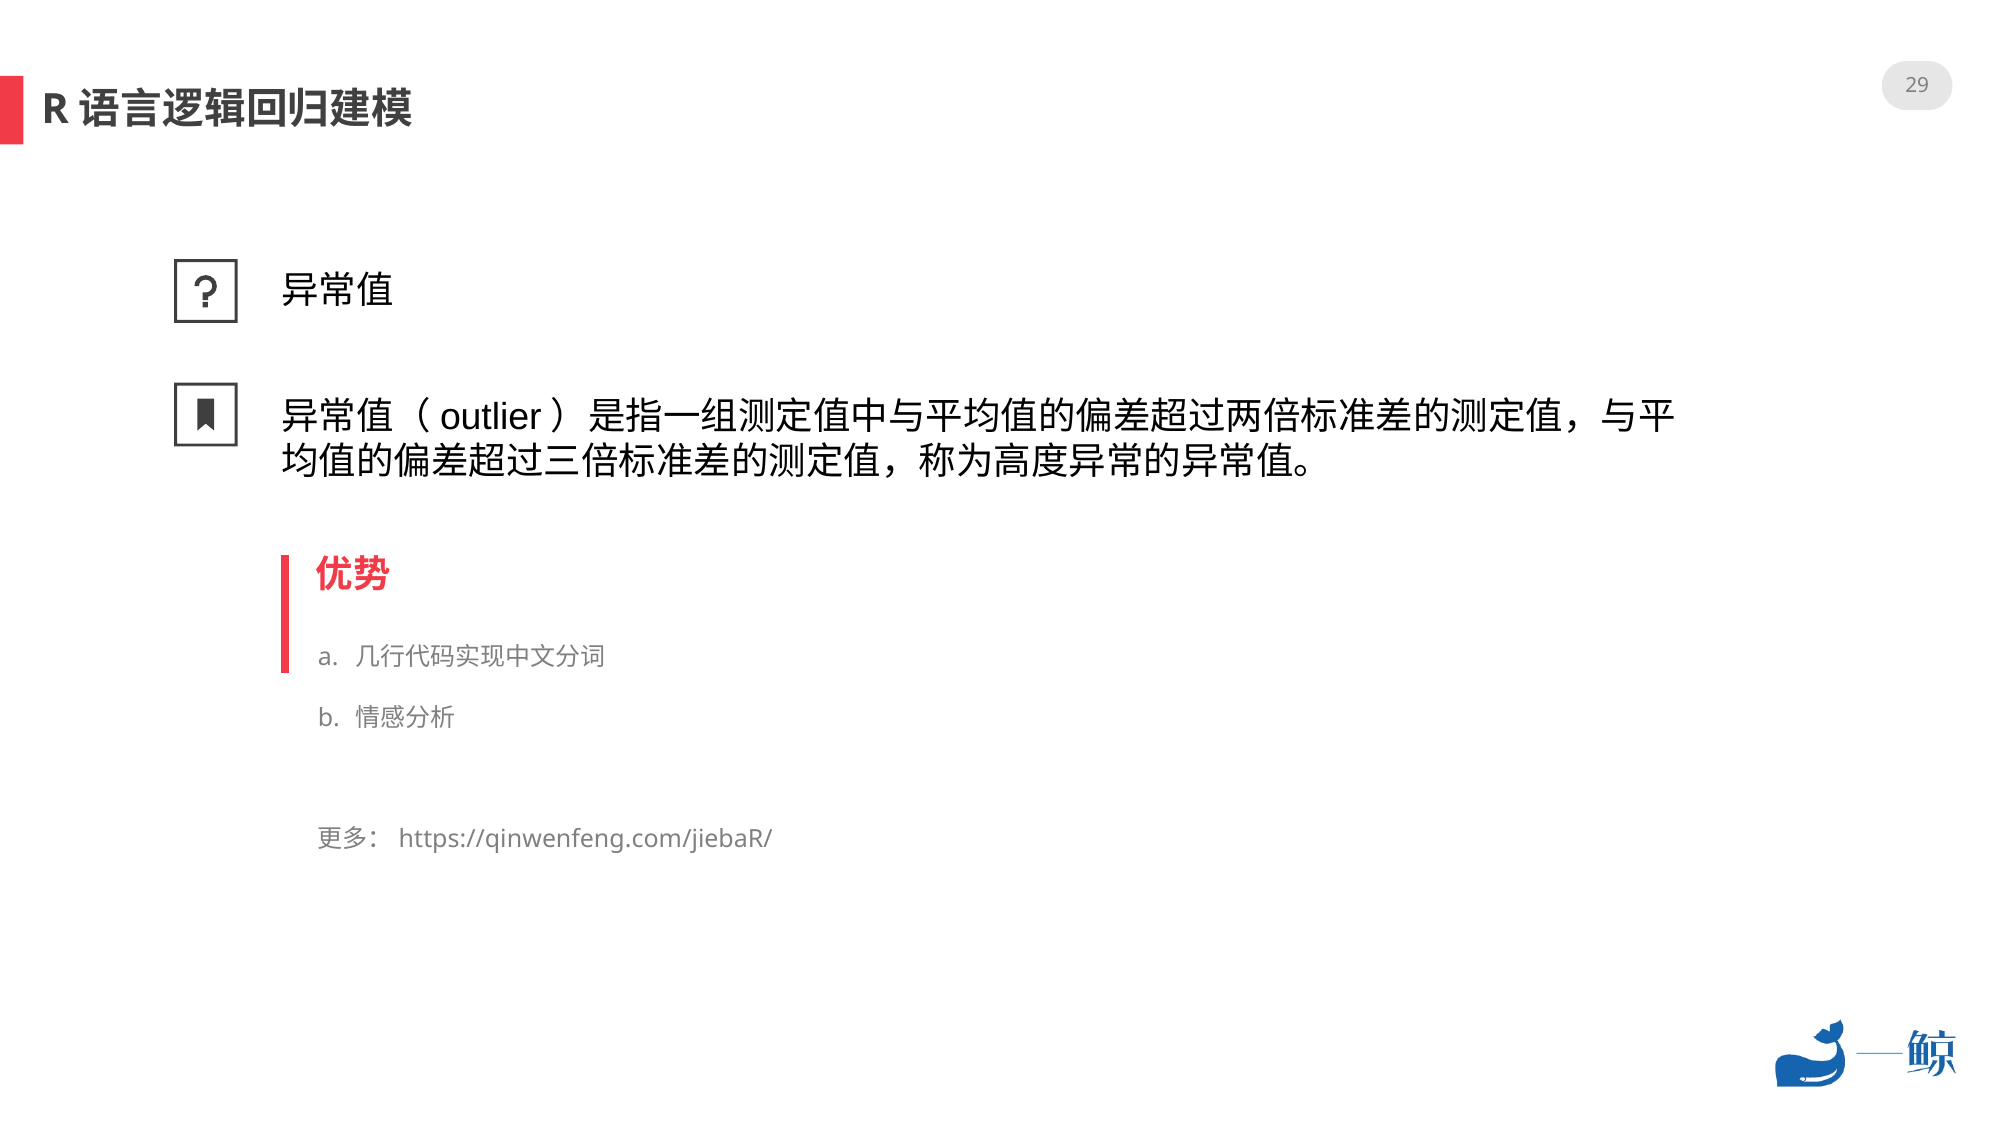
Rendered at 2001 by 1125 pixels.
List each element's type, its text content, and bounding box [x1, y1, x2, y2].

picture [1754, 1010, 1969, 1095]
text_box 优势 [315, 554, 1020, 605]
text_box 异常值（outlier）是指一组测定值中与平均值的偏差超过两倍标准差的测定值，与平均值的偏差超过三倍标准差的测定值，称为高度异常的异常值。 [266, 384, 1721, 489]
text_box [174, 382, 238, 447]
slide_number 29 [1881, 53, 1953, 118]
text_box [174, 259, 917, 323]
text_box 几行代码实现中文分词 情感分析 更多：https://qinwenfeng.com/jiebaR/ [317, 625, 1721, 992]
list R语言逻辑回归建模 [41, 75, 668, 145]
